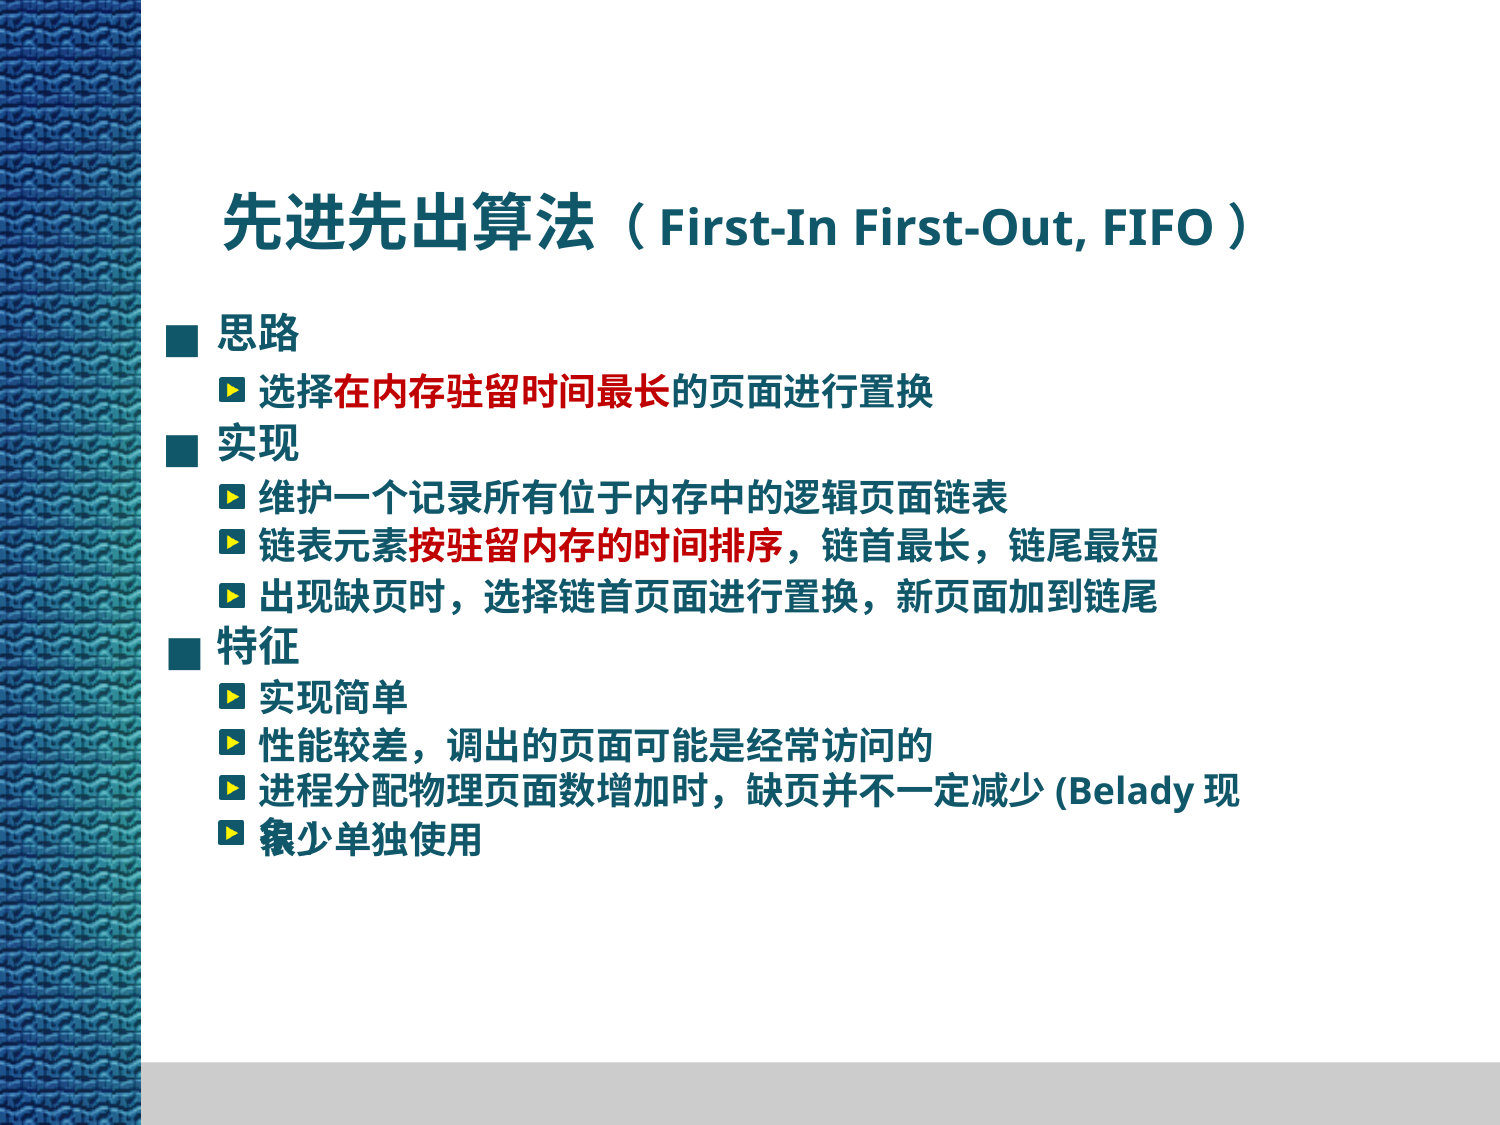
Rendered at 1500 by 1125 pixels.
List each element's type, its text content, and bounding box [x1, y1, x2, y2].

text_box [147, 303, 959, 412]
text_box 先进先出算法（First-In First-Out, FIFO） [0, 175, 1500, 266]
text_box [149, 616, 1310, 870]
picture [0, 0, 141, 175]
picture [0, 266, 141, 1125]
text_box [147, 413, 1228, 616]
